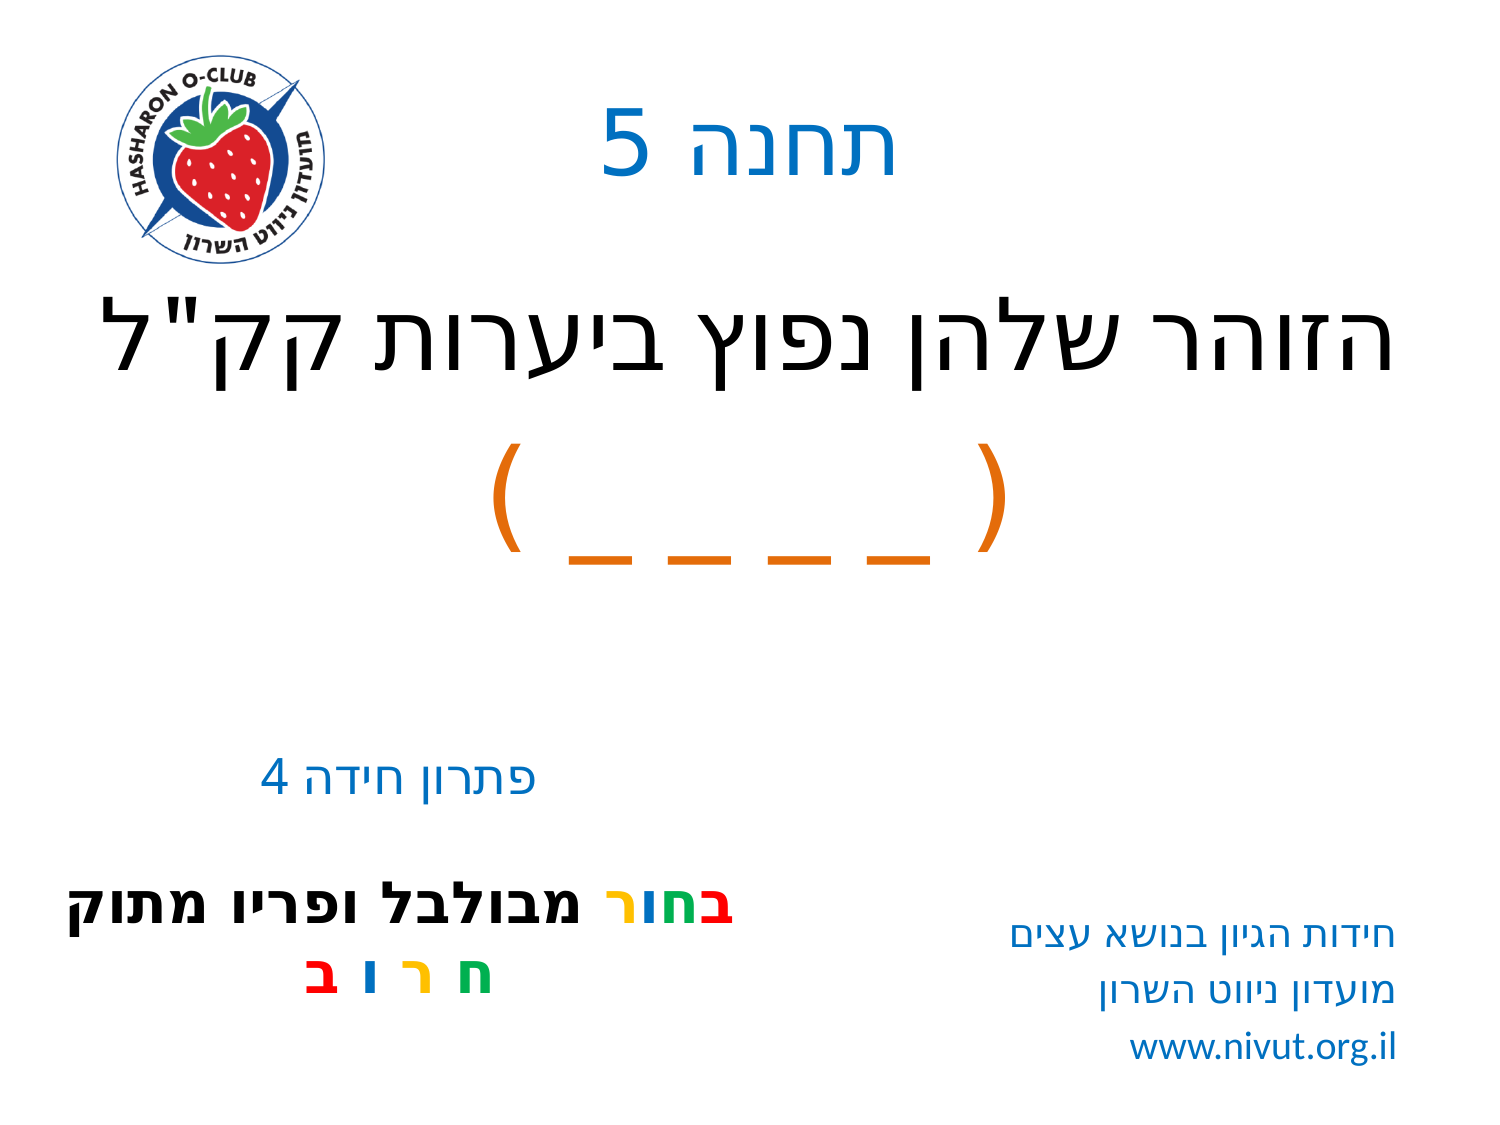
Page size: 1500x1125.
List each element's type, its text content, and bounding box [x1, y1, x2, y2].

text_box פתרון חידה 4 בחור מבולבל ופריו מתוק ח ר ו ב [24, 737, 775, 1013]
picture [112, 49, 326, 267]
list הזוהר שלהן נפוץ ביערות קק"ל ( _ _ _ _ ) [75, 262, 1425, 688]
title תחנה 5 [75, 45, 1425, 233]
text_box חידות הגיון בנושא עצים מועדון ניווט השרון www.nivut.org.il [662, 900, 1413, 1075]
